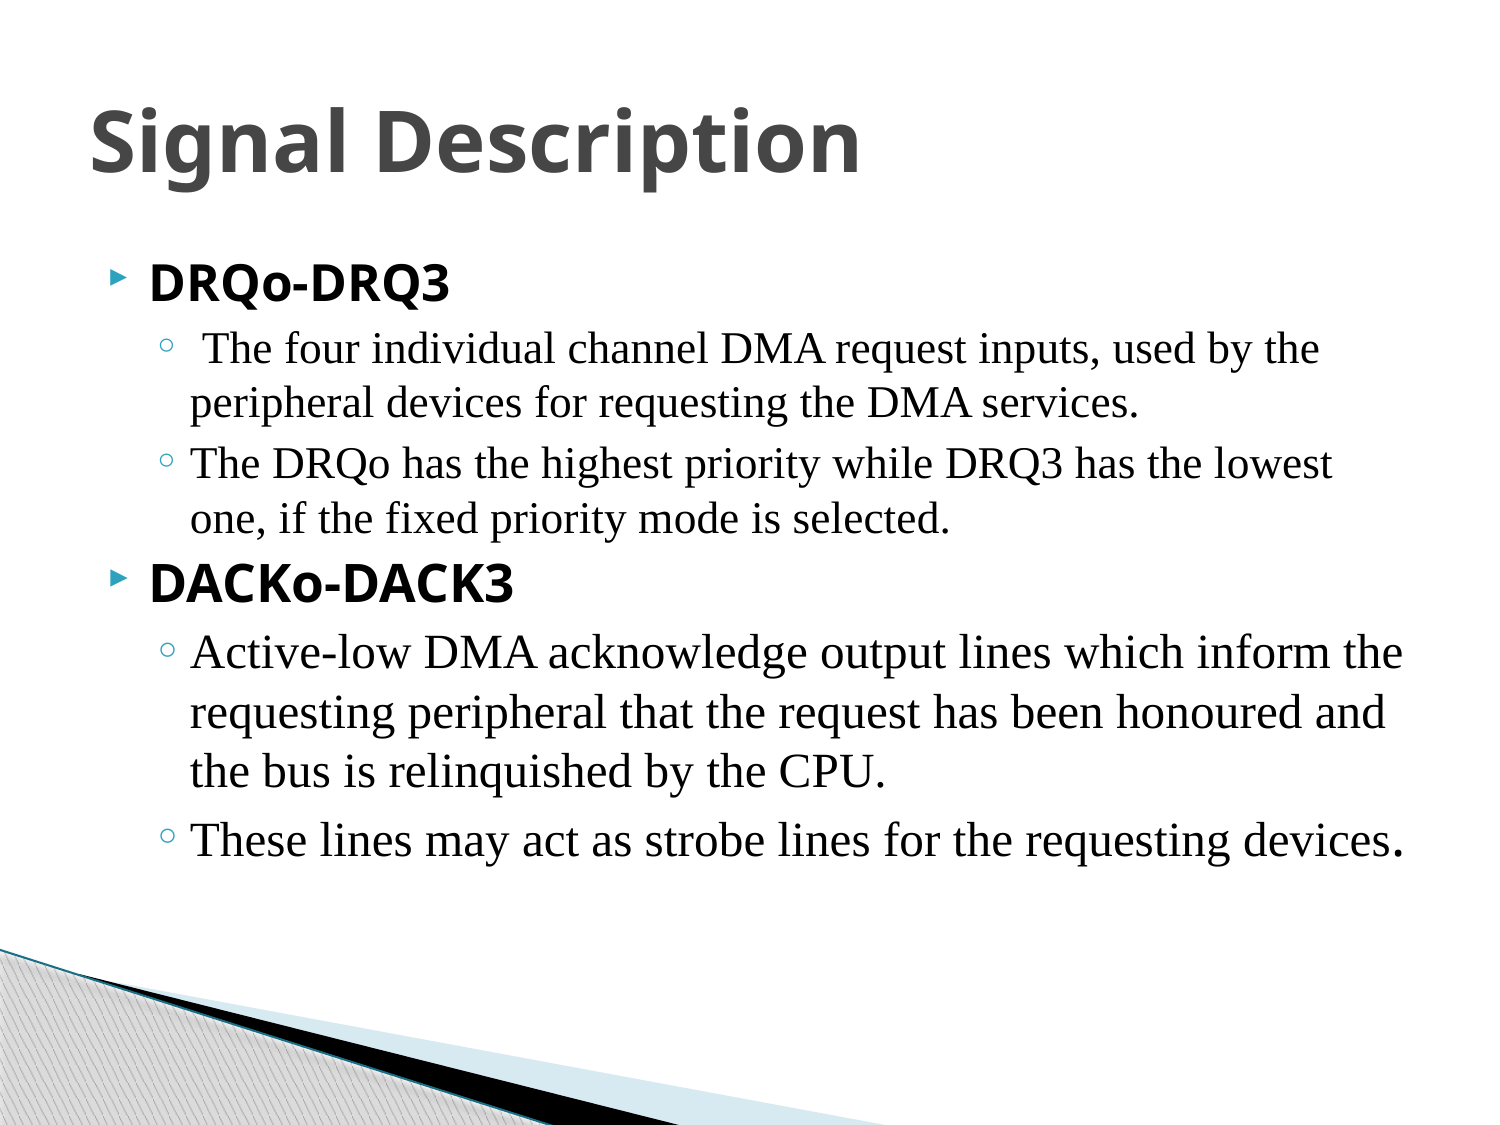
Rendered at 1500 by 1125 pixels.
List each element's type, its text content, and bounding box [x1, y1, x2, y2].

title Signal Description [75, 45, 1425, 233]
list DRQo-DRQ3 The four individual channel DMA request inputs, used by the peripheral devices for requesting the DMA services. The DRQo has the highest priority while DRQ3 has the lowest one, if the fixed priority mode is selected. DACKo-DACK3 Active-low DMA acknowledge output lines which inform the requesting peripheral that the request has been honoured and the bus is relinquished by the CPU. These lines may act as strobe lines for the requesting devices. [75, 243, 1425, 986]
